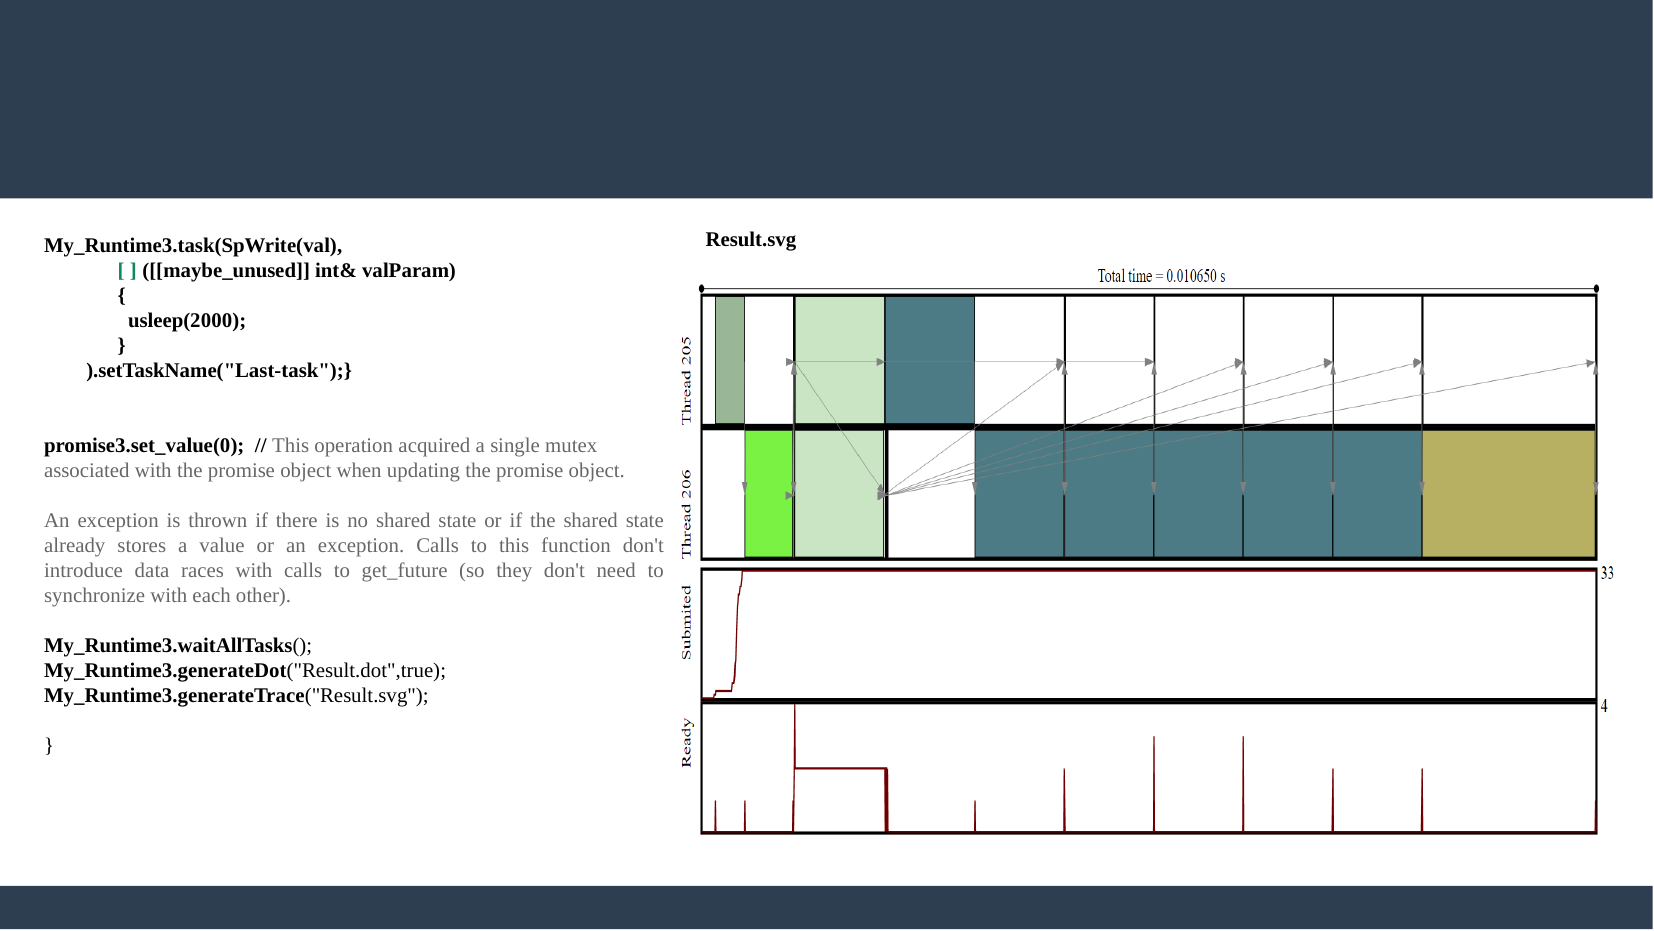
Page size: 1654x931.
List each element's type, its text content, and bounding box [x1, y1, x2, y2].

picture [678, 255, 1619, 853]
text_box My_Runtime3.task(SpWrite(val), [ ] ([[maybe_unused]] int& valParam) { usleep(2000); } ).setTaskName("Last-task");} promise3.set_value(0); // This operation acquired a single mutex associated with the promise object when updating the promise object. An exception is thrown if there is no shared state or if the shared state already stores a value or an exception. Calls to this function don't introduce data races with calls to get_future (so they don't need to synchronize with each other). My_Runtime3.waitAllTasks(); My_Runtime3.generateDot("Result.dot",true); My_Runtime3.generateTrace("Result.svg"); } [29, 224, 680, 837]
text_box Result.svg [690, 218, 868, 254]
